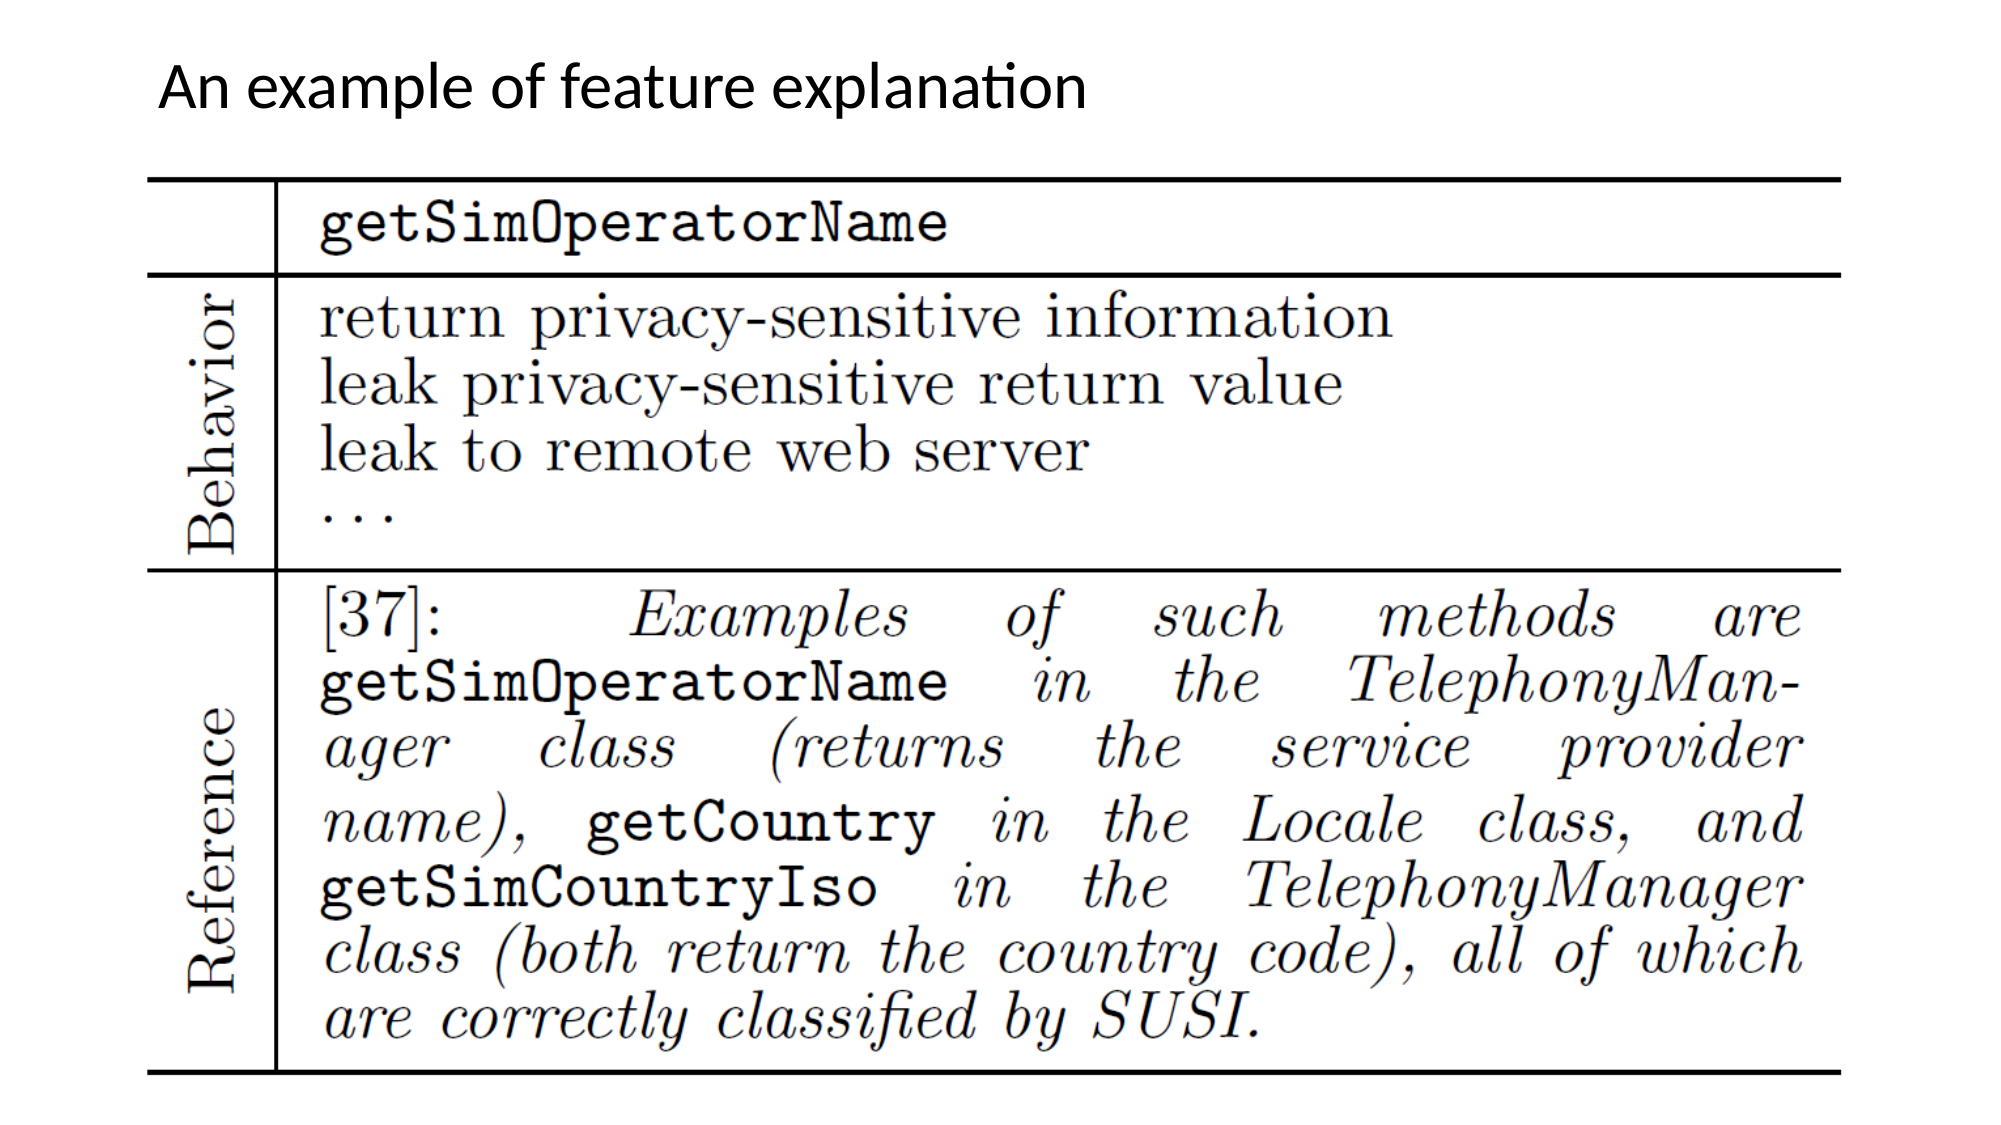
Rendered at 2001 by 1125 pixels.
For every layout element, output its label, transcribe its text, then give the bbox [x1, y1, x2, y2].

text_box An example of feature explanation [143, 34, 1105, 130]
picture [137, 172, 1853, 1083]
